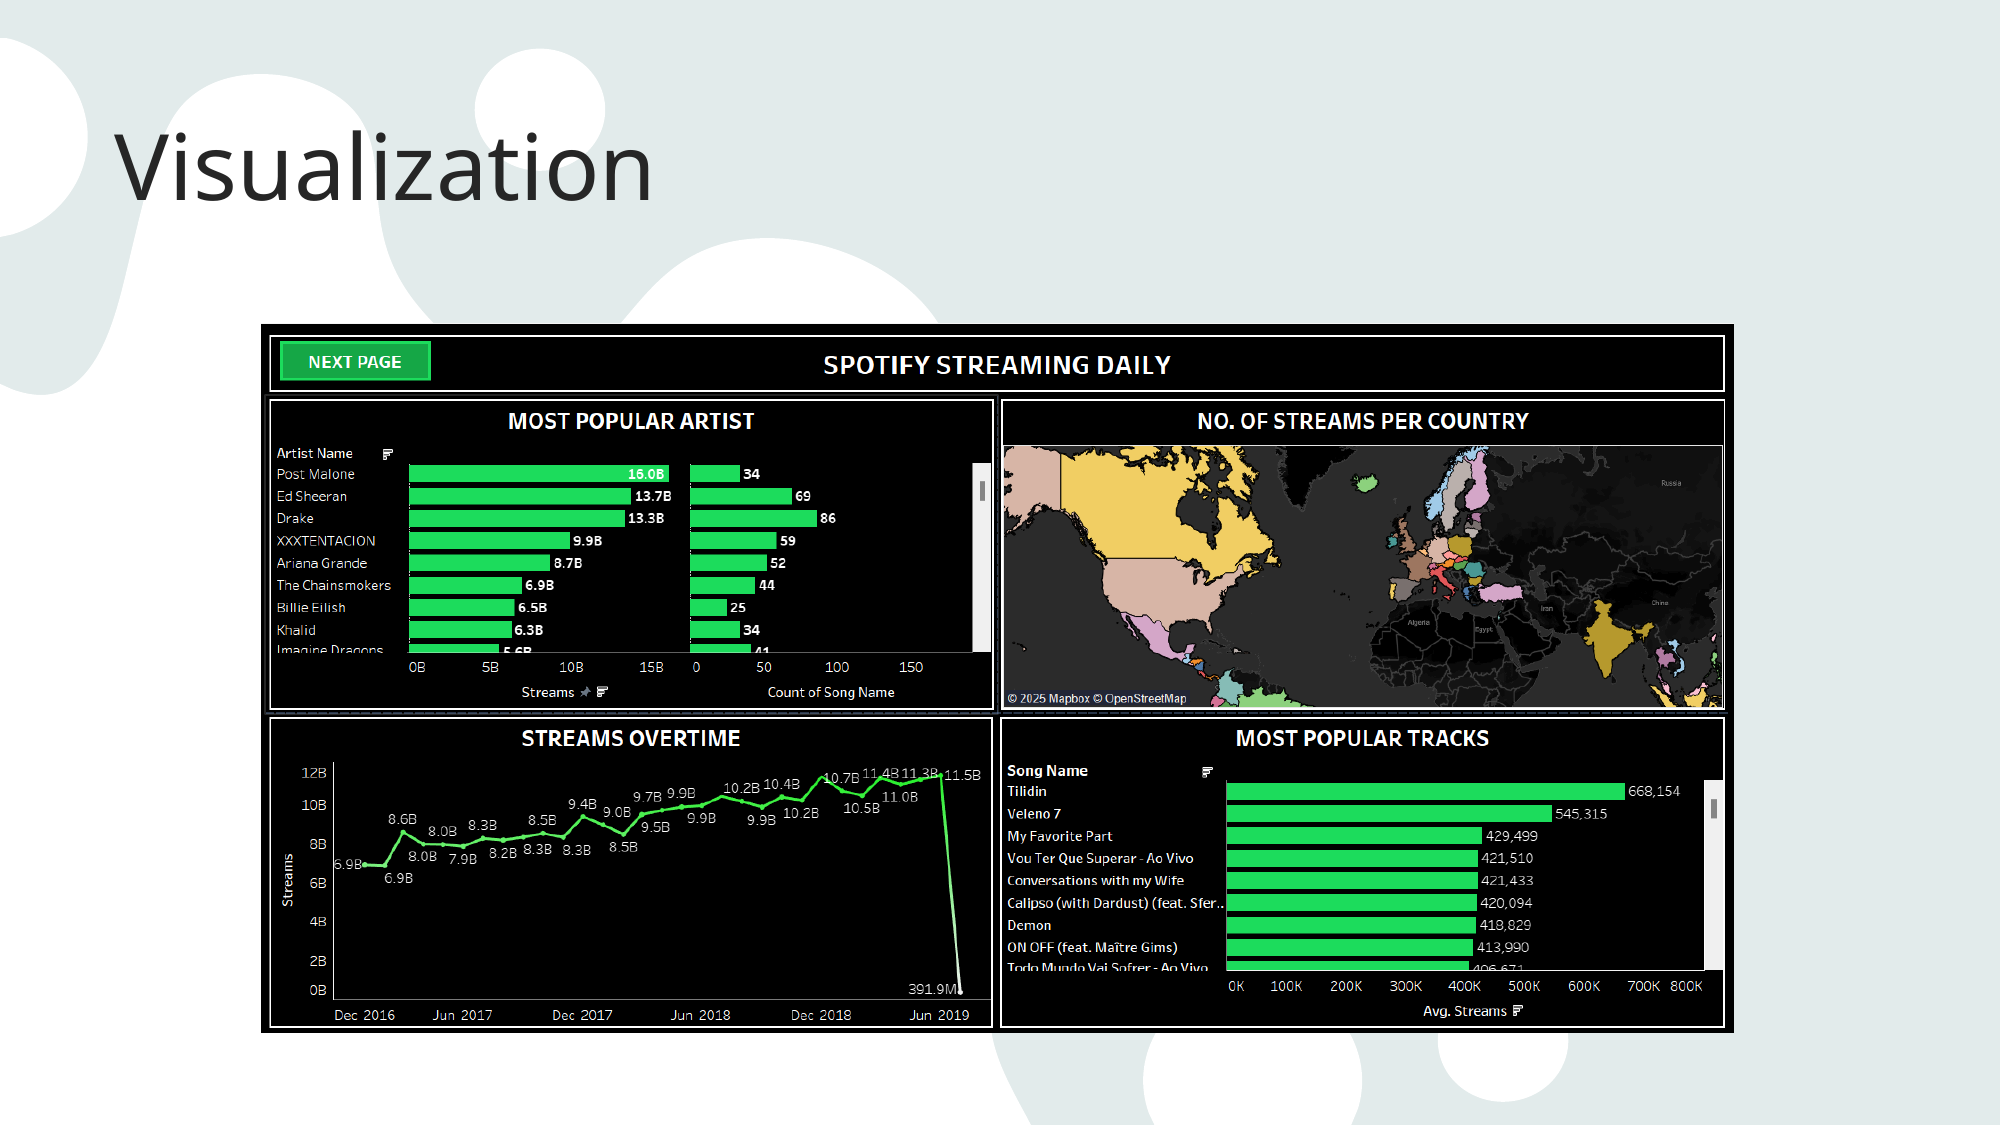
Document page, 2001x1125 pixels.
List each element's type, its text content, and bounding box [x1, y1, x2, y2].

title Visualization [99, 8, 1900, 227]
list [261, 323, 1734, 1033]
